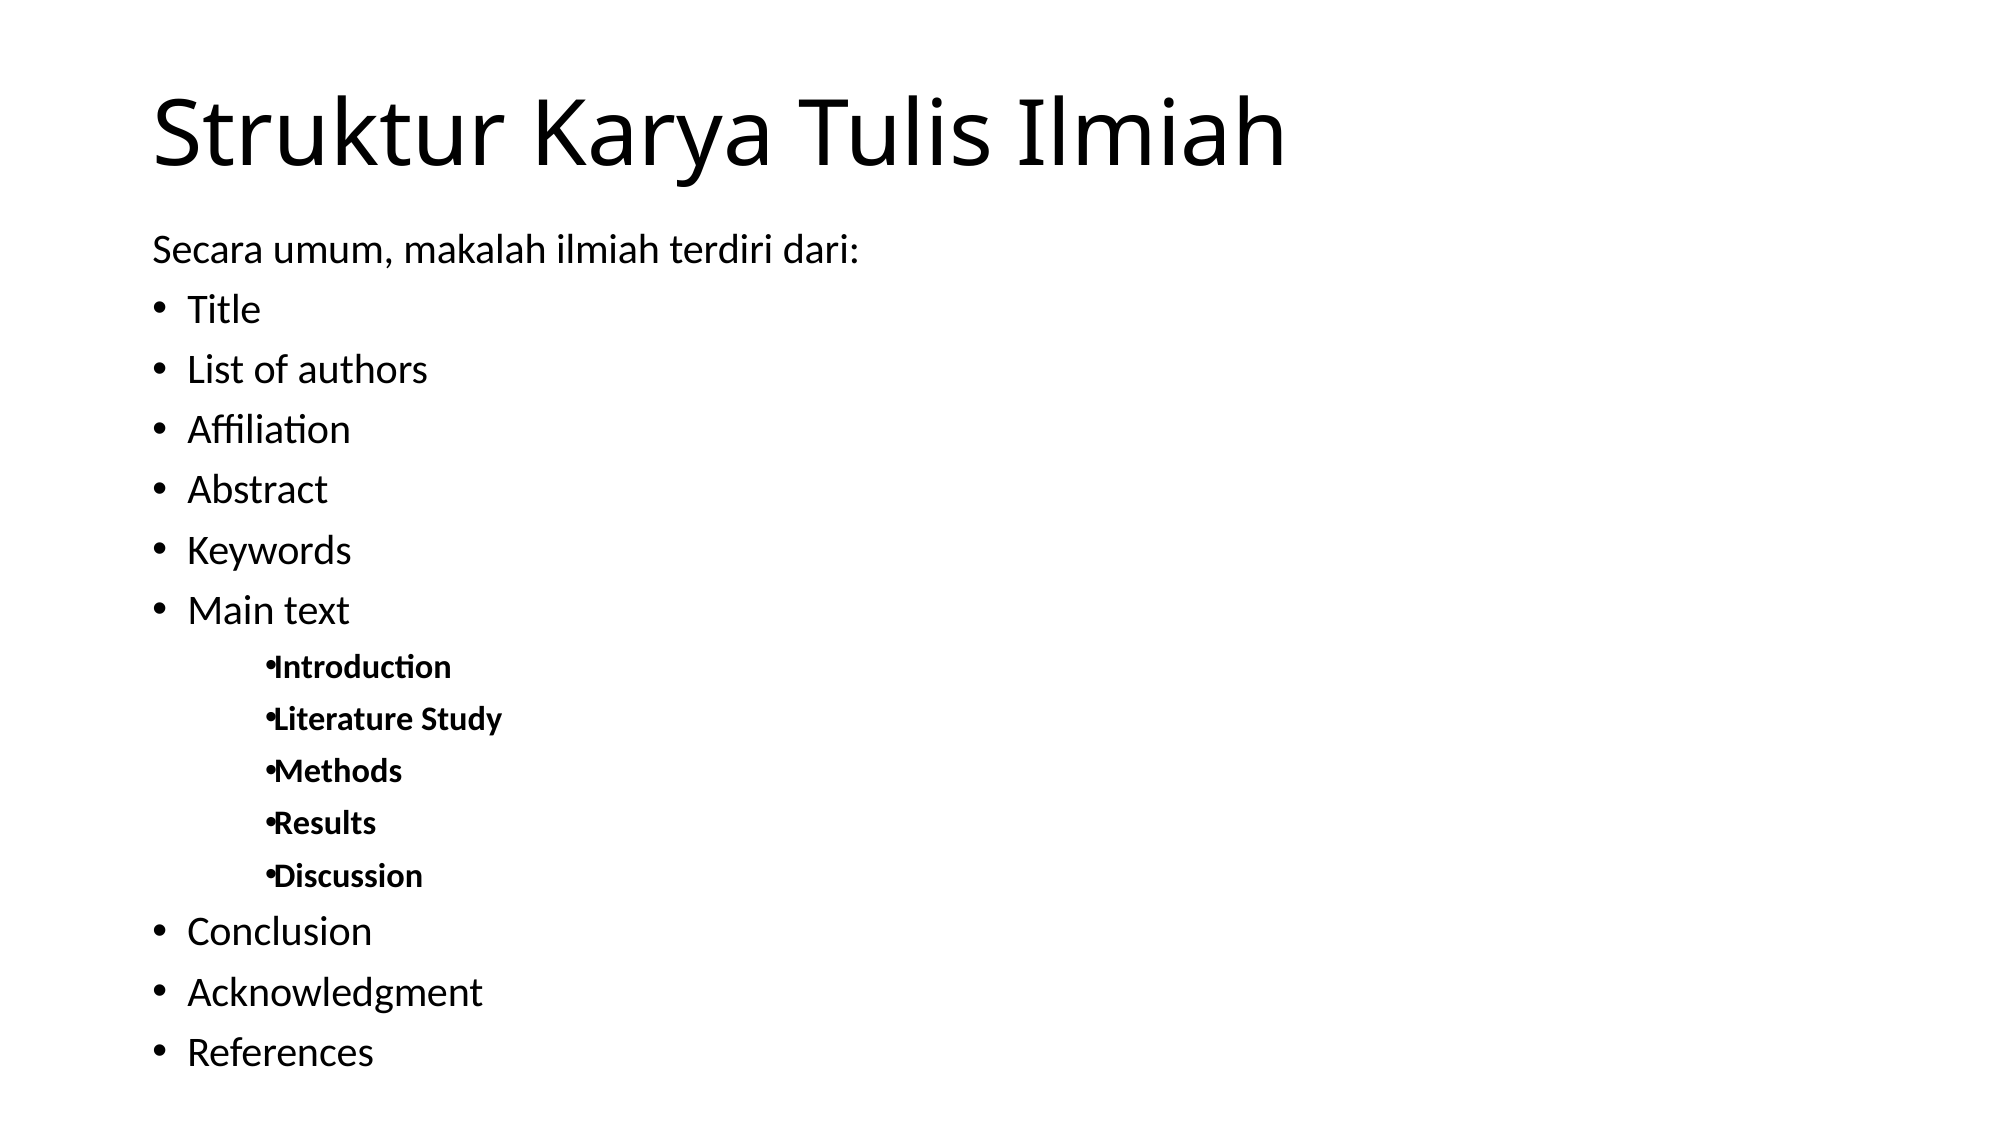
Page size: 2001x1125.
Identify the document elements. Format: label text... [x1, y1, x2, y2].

list Secara umum, makalah ilmiah terdiri dari: Title List of authors Affiliation Abstract Keywords Main text Introduction Literature Study Methods Results Discussion Conclusion Acknowledgment References [137, 219, 1863, 1084]
title Struktur Karya Tulis Ilmiah [137, 27, 1863, 219]
